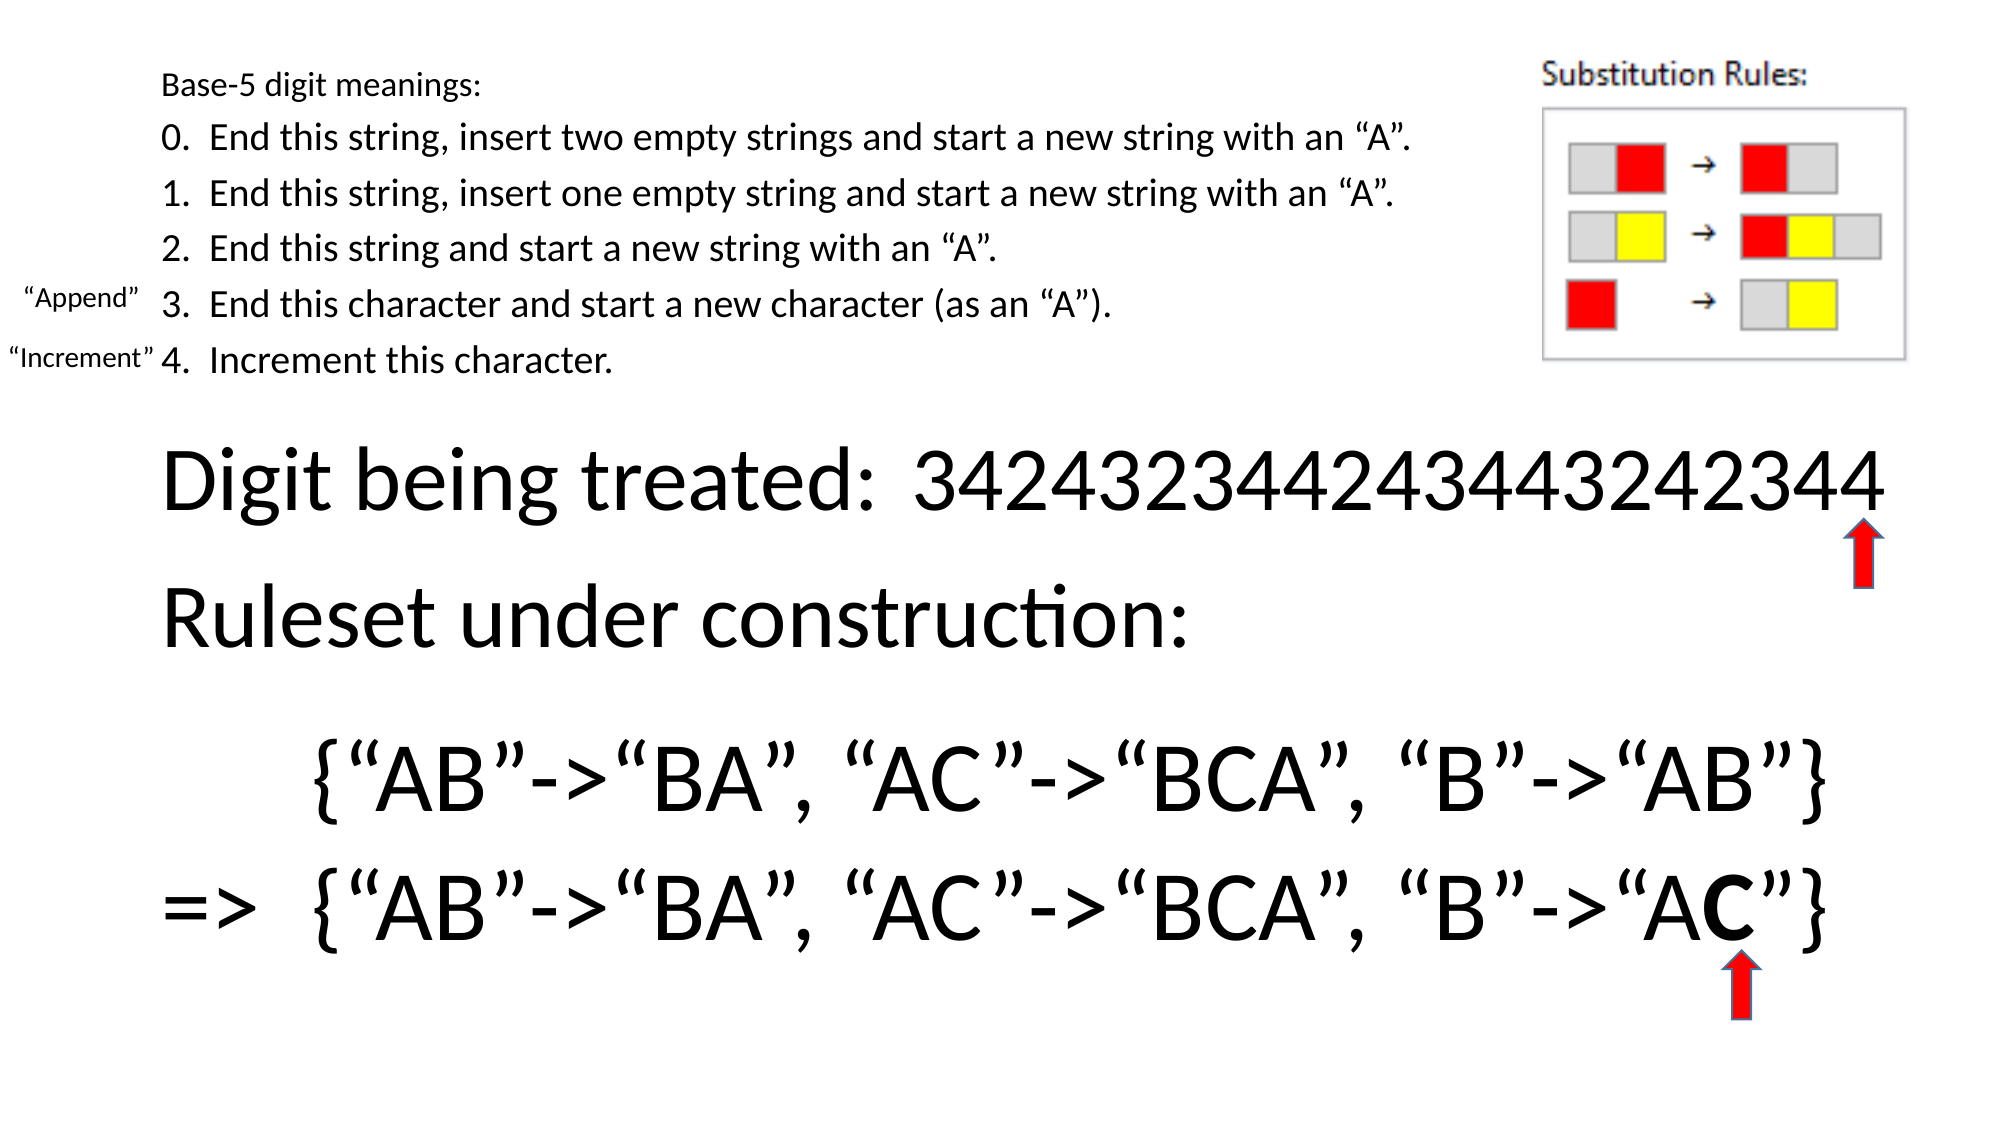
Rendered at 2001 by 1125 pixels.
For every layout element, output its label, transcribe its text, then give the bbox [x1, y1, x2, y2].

text_box [1842, 517, 1886, 589]
list Base-5 digit meanings: 0. End this string, insert two empty strings and start a new string with an “A”. 1. End this string, insert one empty string and start a new string with an “A”. 2. End this string and start a new string with an “A”. 3. End this character and start a new character (as an “A”). 4. Increment this character. [146, 58, 1501, 392]
picture [1542, 59, 1910, 367]
text_box [1720, 948, 1763, 1021]
text_box Digit being treated: 342432344243443242344 Ruleset under construction: {“AB”->“BA”, “AC”->“BCA”, “B”->“AB”} => {“AB”->“BA”, “AC”->“BCA”, “B”->“AC”} [145, 424, 1979, 1013]
text_box “Append” “Increment” [0, 270, 174, 381]
